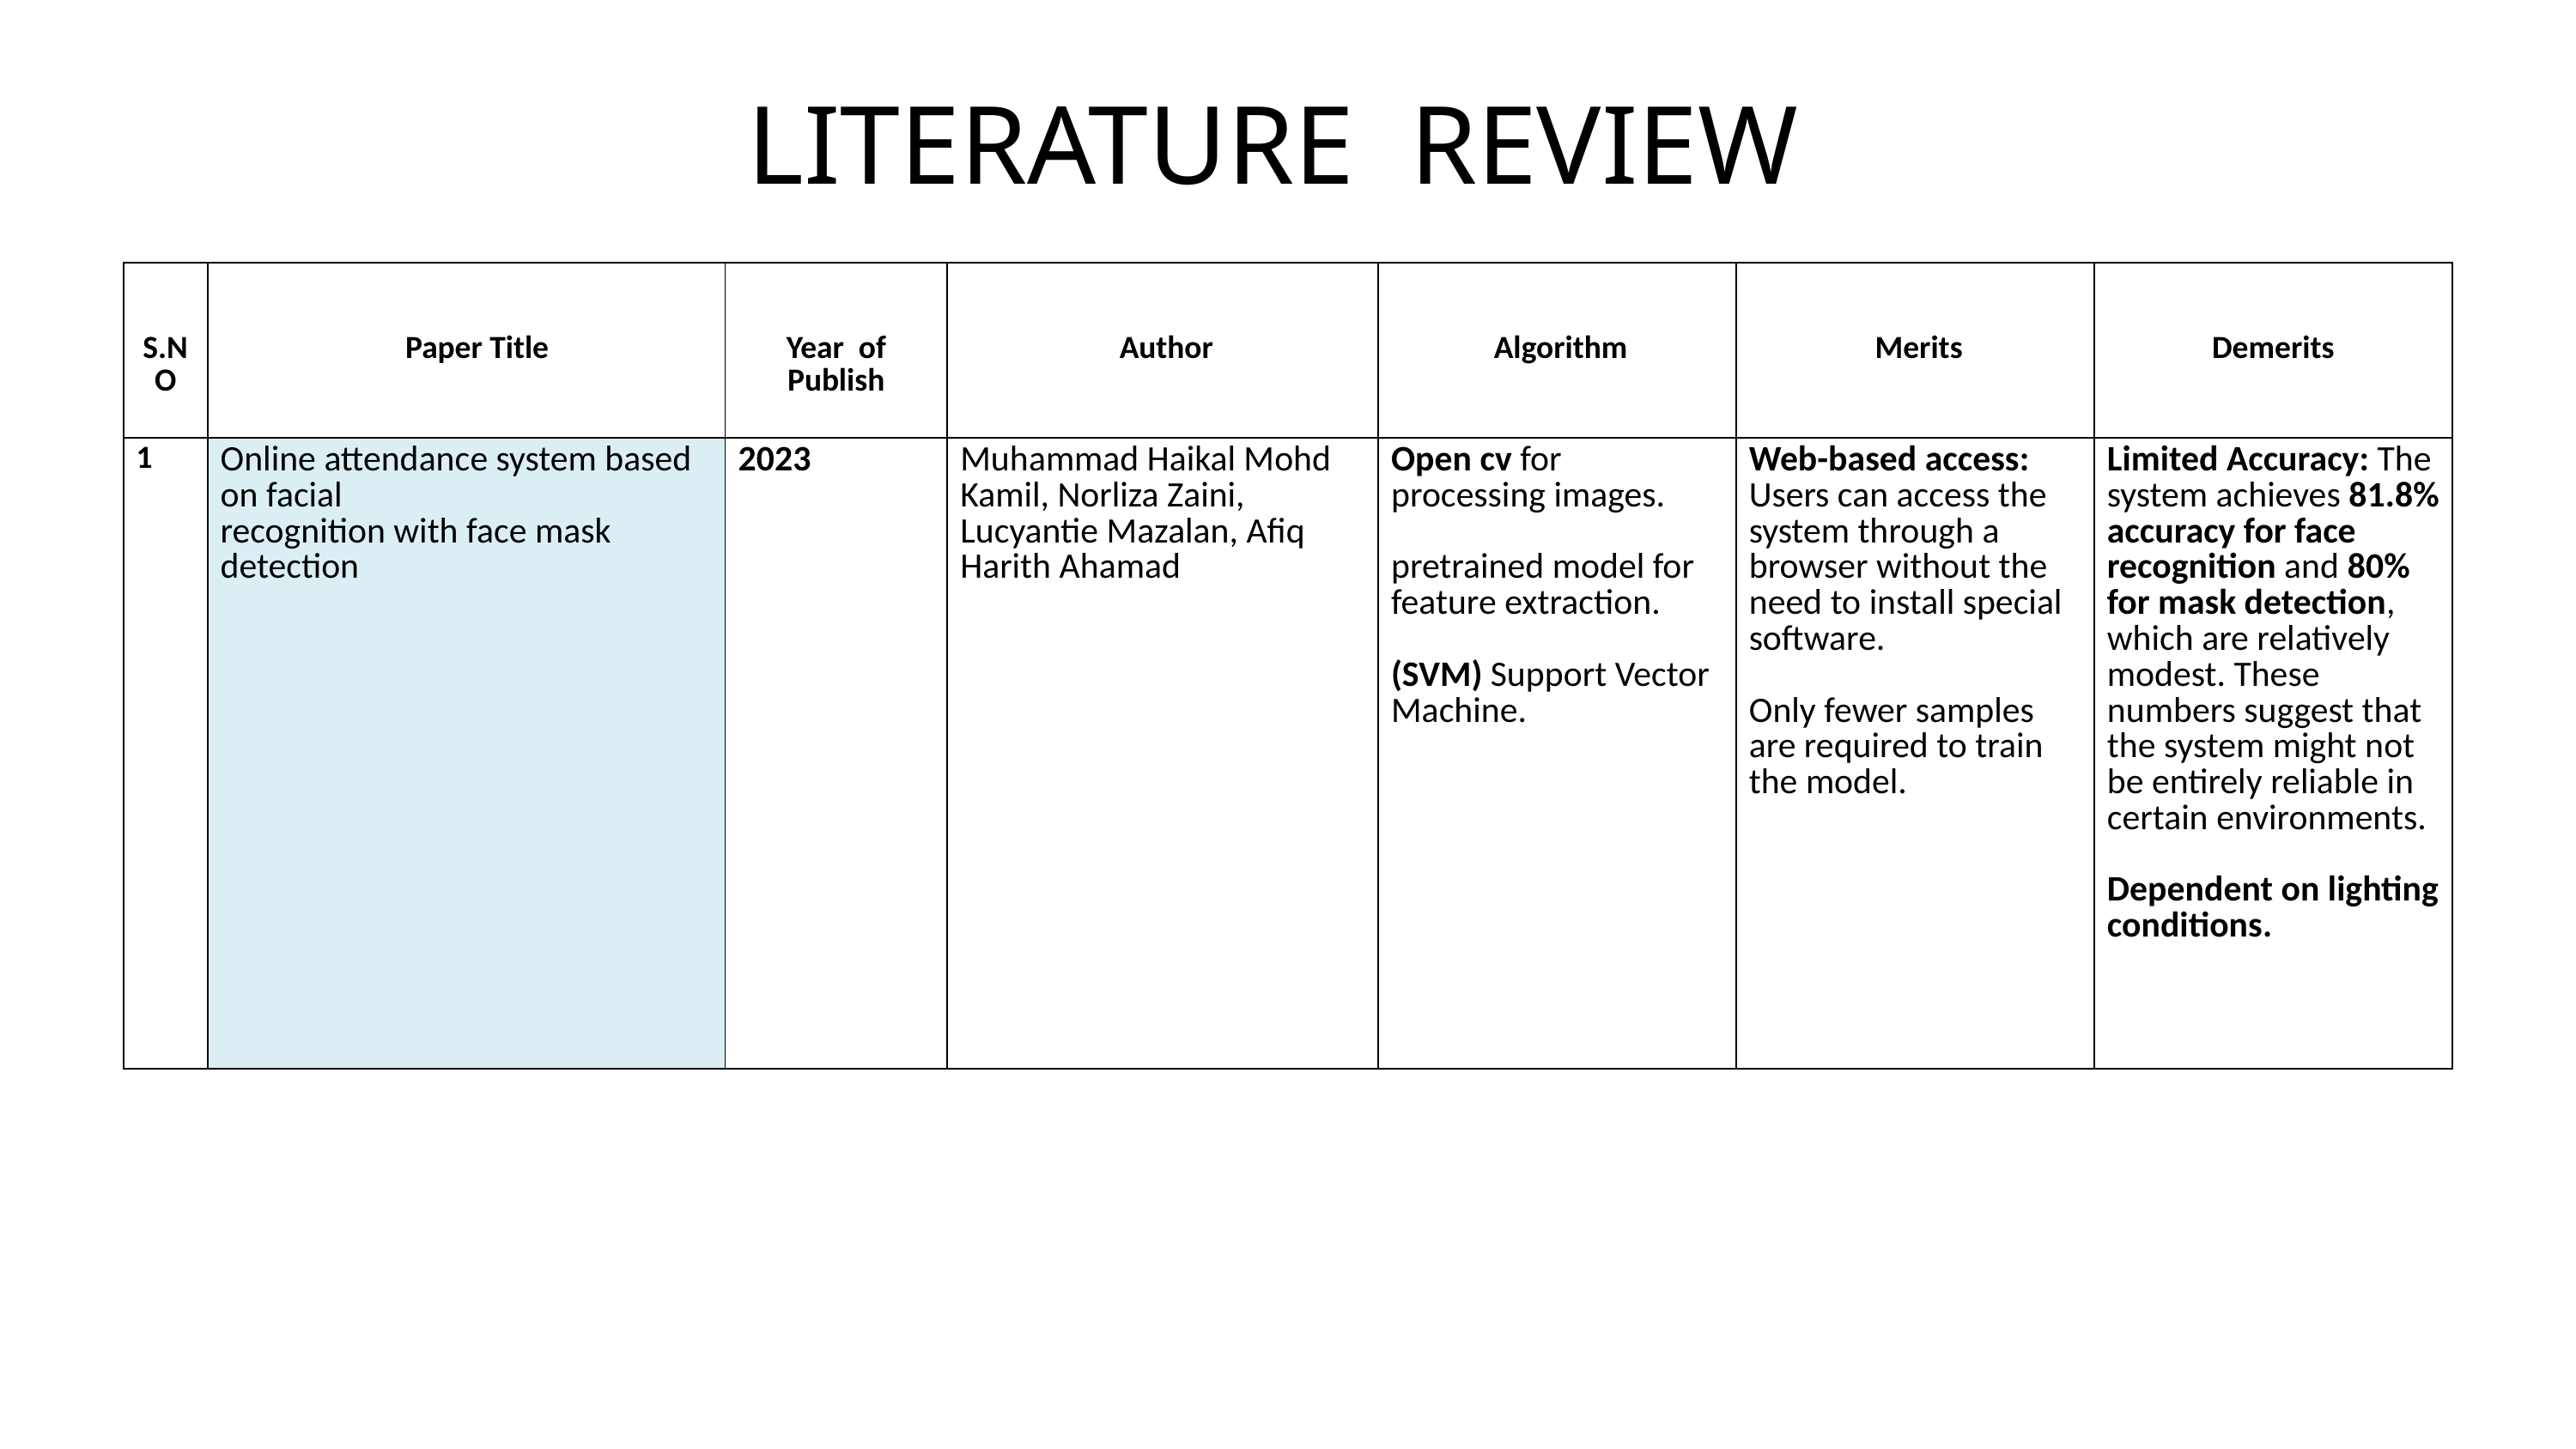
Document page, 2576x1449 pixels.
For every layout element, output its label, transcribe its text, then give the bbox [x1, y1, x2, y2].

table_header Merits [1737, 264, 2093, 437]
table_cell Open cv for processing images. pretrained model for feature extraction. (SVM) Support Vector Machine. [1379, 439, 1735, 1068]
table_header Year of Publish [726, 264, 946, 437]
table_header Paper Title [209, 264, 725, 437]
table_cell Limited Accuracy: The system achieves 81.8% accuracy for face recognition and 80% for mask detection, which are relatively modest. These numbers suggest that the system might not be entirely reliable in certain environments. Dependent on lighting conditions. [2095, 439, 2451, 1068]
table_header Author [948, 264, 1377, 437]
table_cell Muhammad Haikal Mohd Kamil, Norliza Zaini, Lucyantie Mazalan, Afiq Harith Ahamad [948, 439, 1377, 1068]
table_header Algorithm [1379, 264, 1735, 437]
text_box LITERATURE REVIEW [568, 48, 1922, 212]
table_cell 2023 [726, 439, 946, 1068]
table_header Demerits [2095, 264, 2451, 437]
table_cell Web-based access: Users can access the system through a browser without the need to install special software. Only fewer samples are required to train the model. [1737, 439, 2093, 1068]
table_cell 1 [125, 439, 207, 1068]
table_header S.NO [125, 264, 207, 437]
table_cell Online attendance system based on facial recognition with face mask detection [209, 439, 725, 1068]
